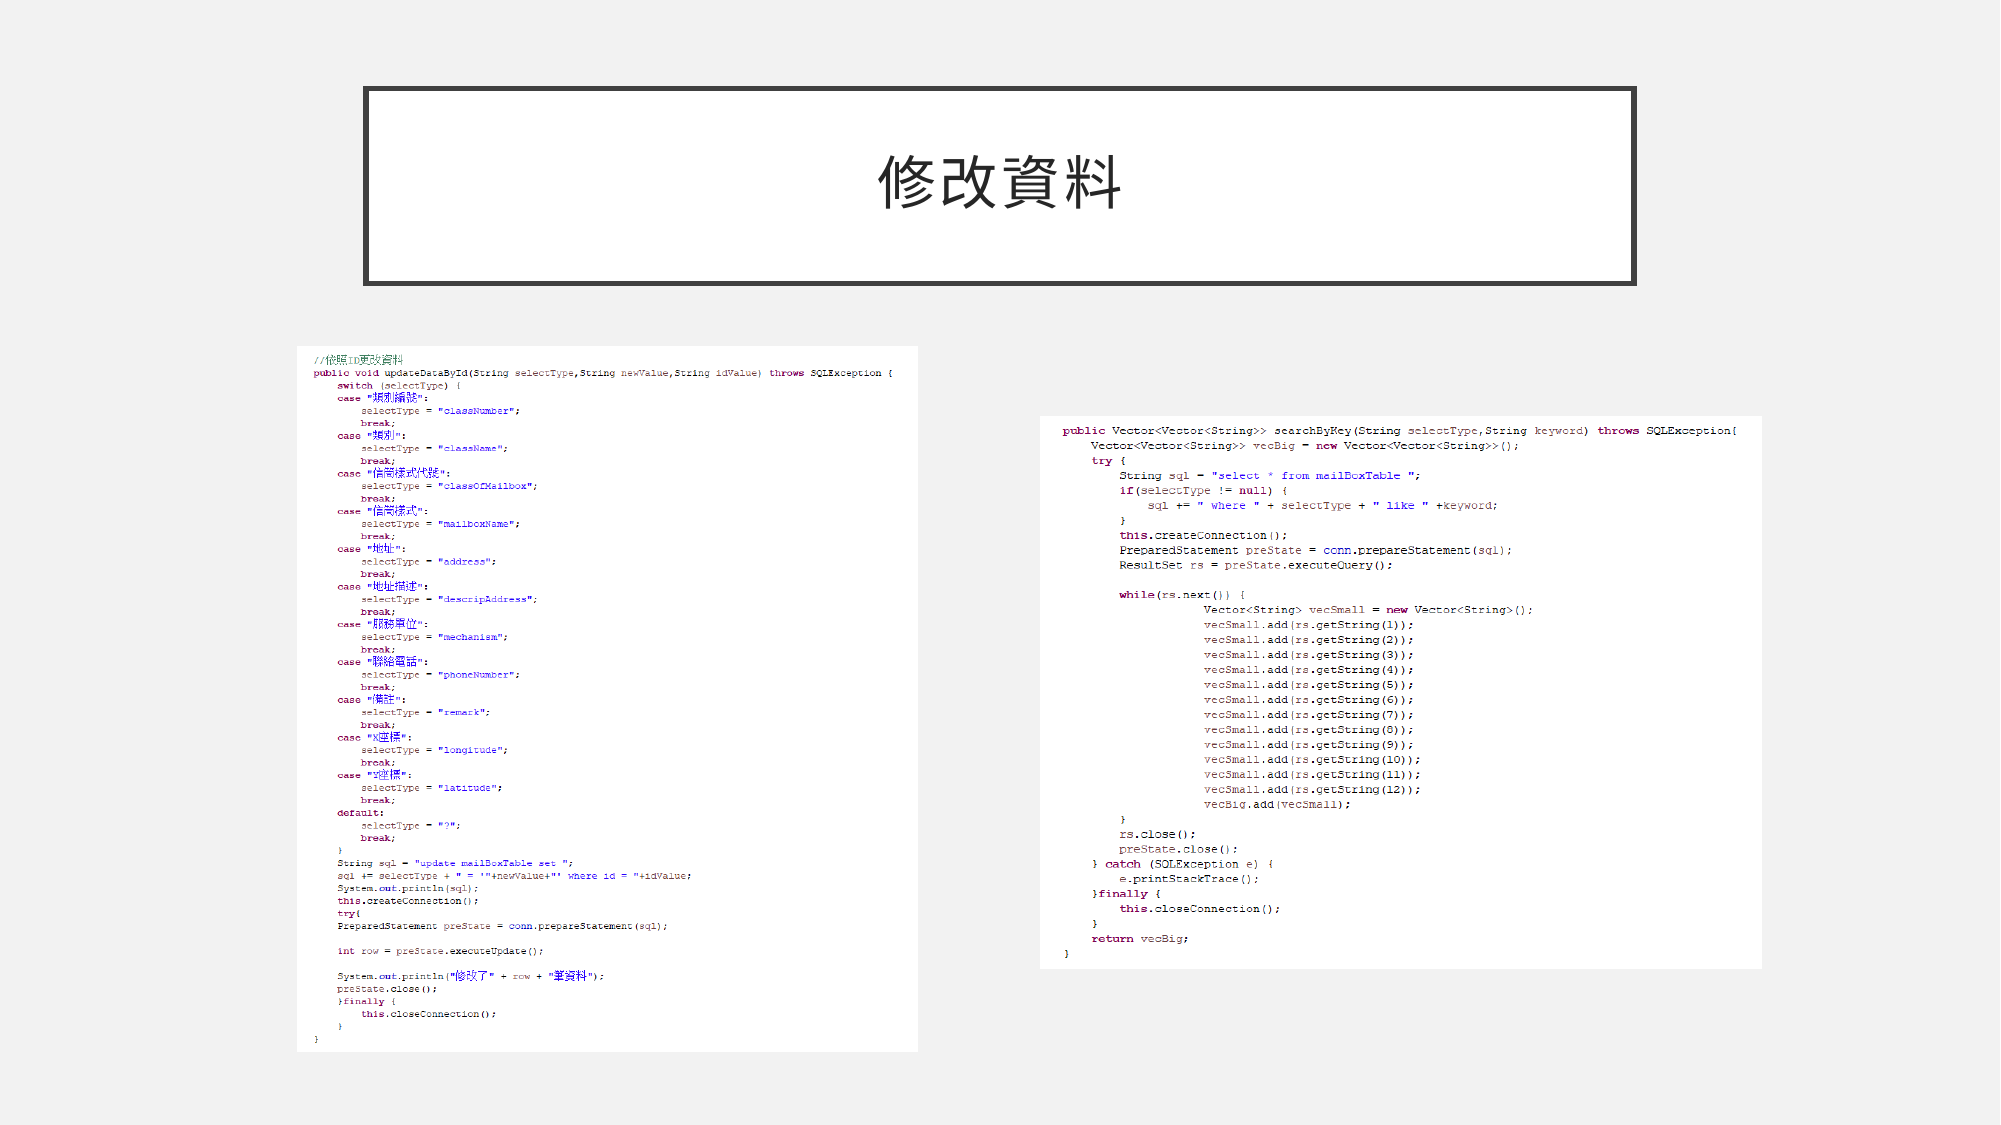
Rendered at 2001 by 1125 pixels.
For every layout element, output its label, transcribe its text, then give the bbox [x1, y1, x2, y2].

title 修改資料 [363, 86, 1637, 286]
picture [1040, 416, 1762, 969]
picture [297, 346, 918, 1052]
